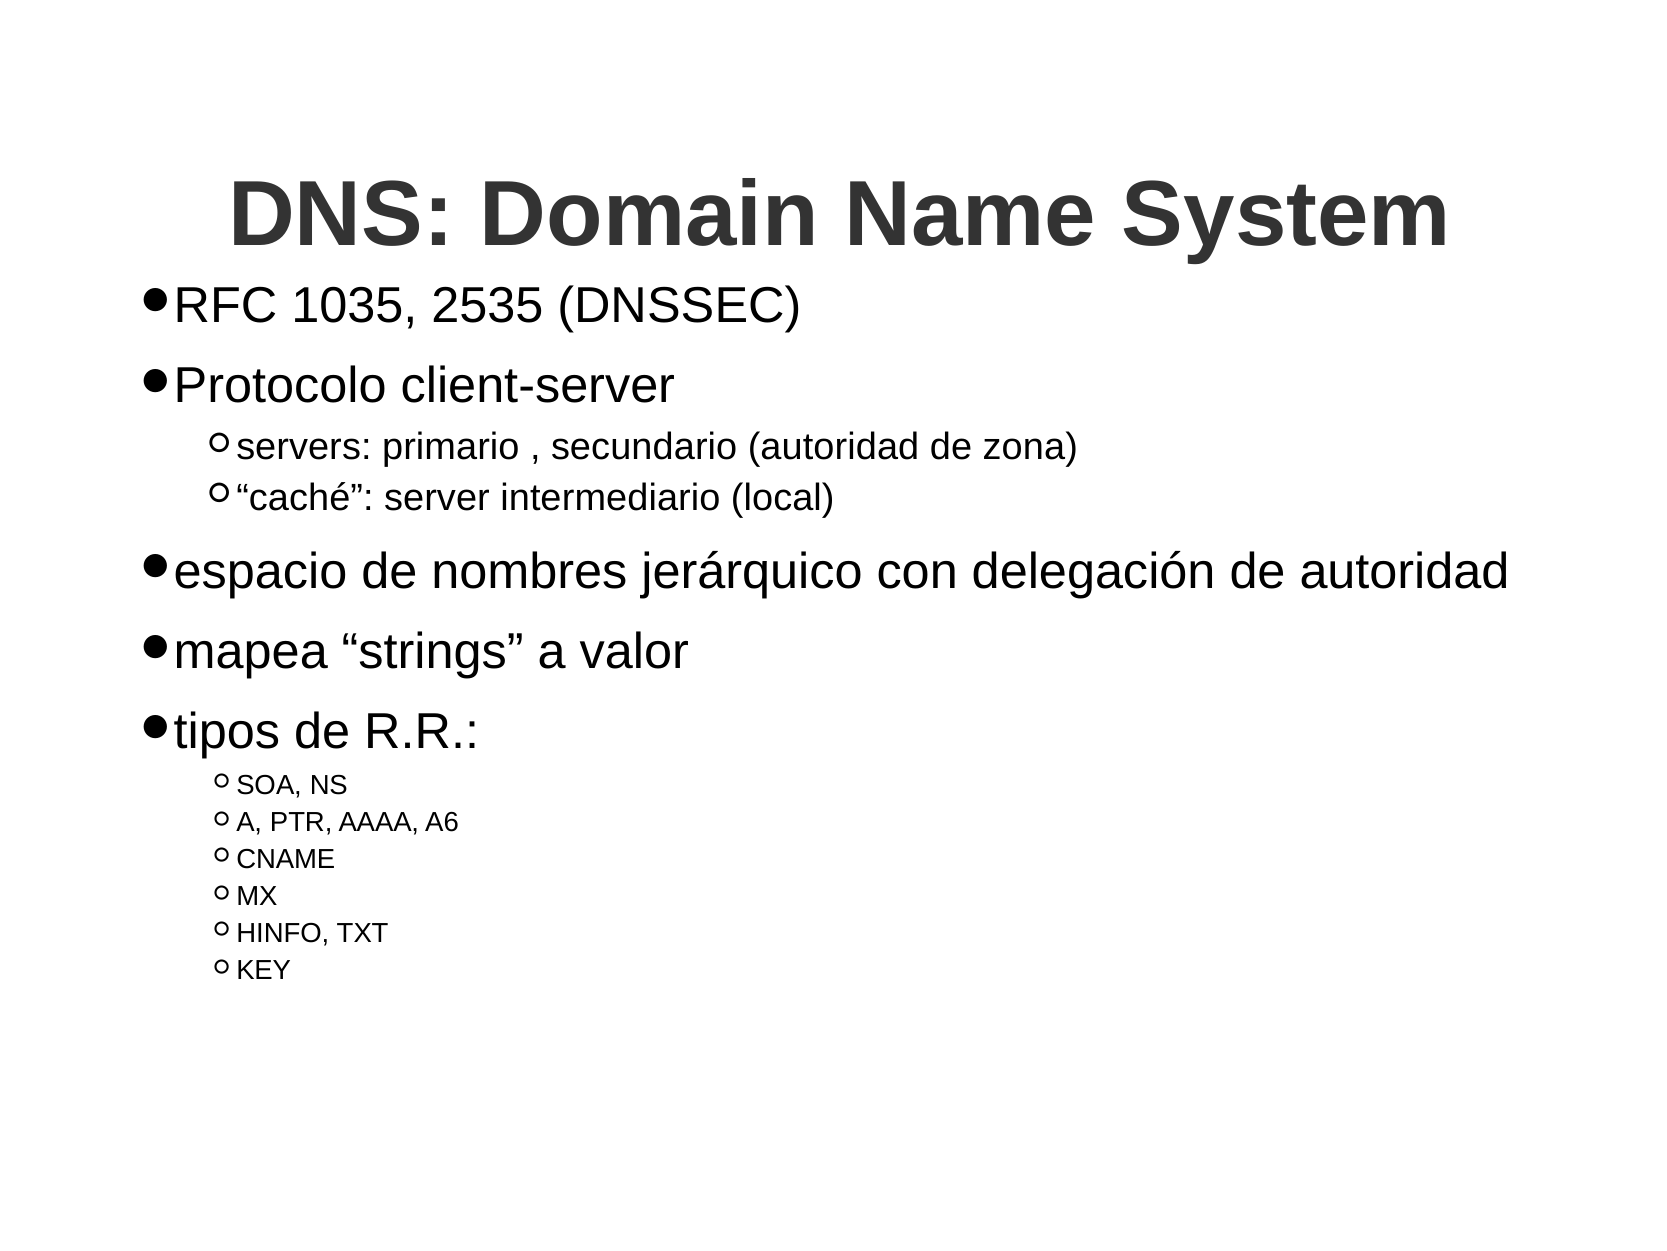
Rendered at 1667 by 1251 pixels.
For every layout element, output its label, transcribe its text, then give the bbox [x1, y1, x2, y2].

list RFC 1035, 2535 (DNSSEC)‏ Protocolo client-server servers: primario , secundario (autoridad de zona)‏ “caché”: server intermediario (local)‏ espacio de nombres jerárquico con delegación de autoridad mapea “strings” a valor tipos de R.R.: SOA, NS A, PTR, AAAA, A6 CNAME MX HINFO, TXT KEY [105, 258, 1541, 1164]
title DNS: Domain Name System [122, 91, 1559, 313]
